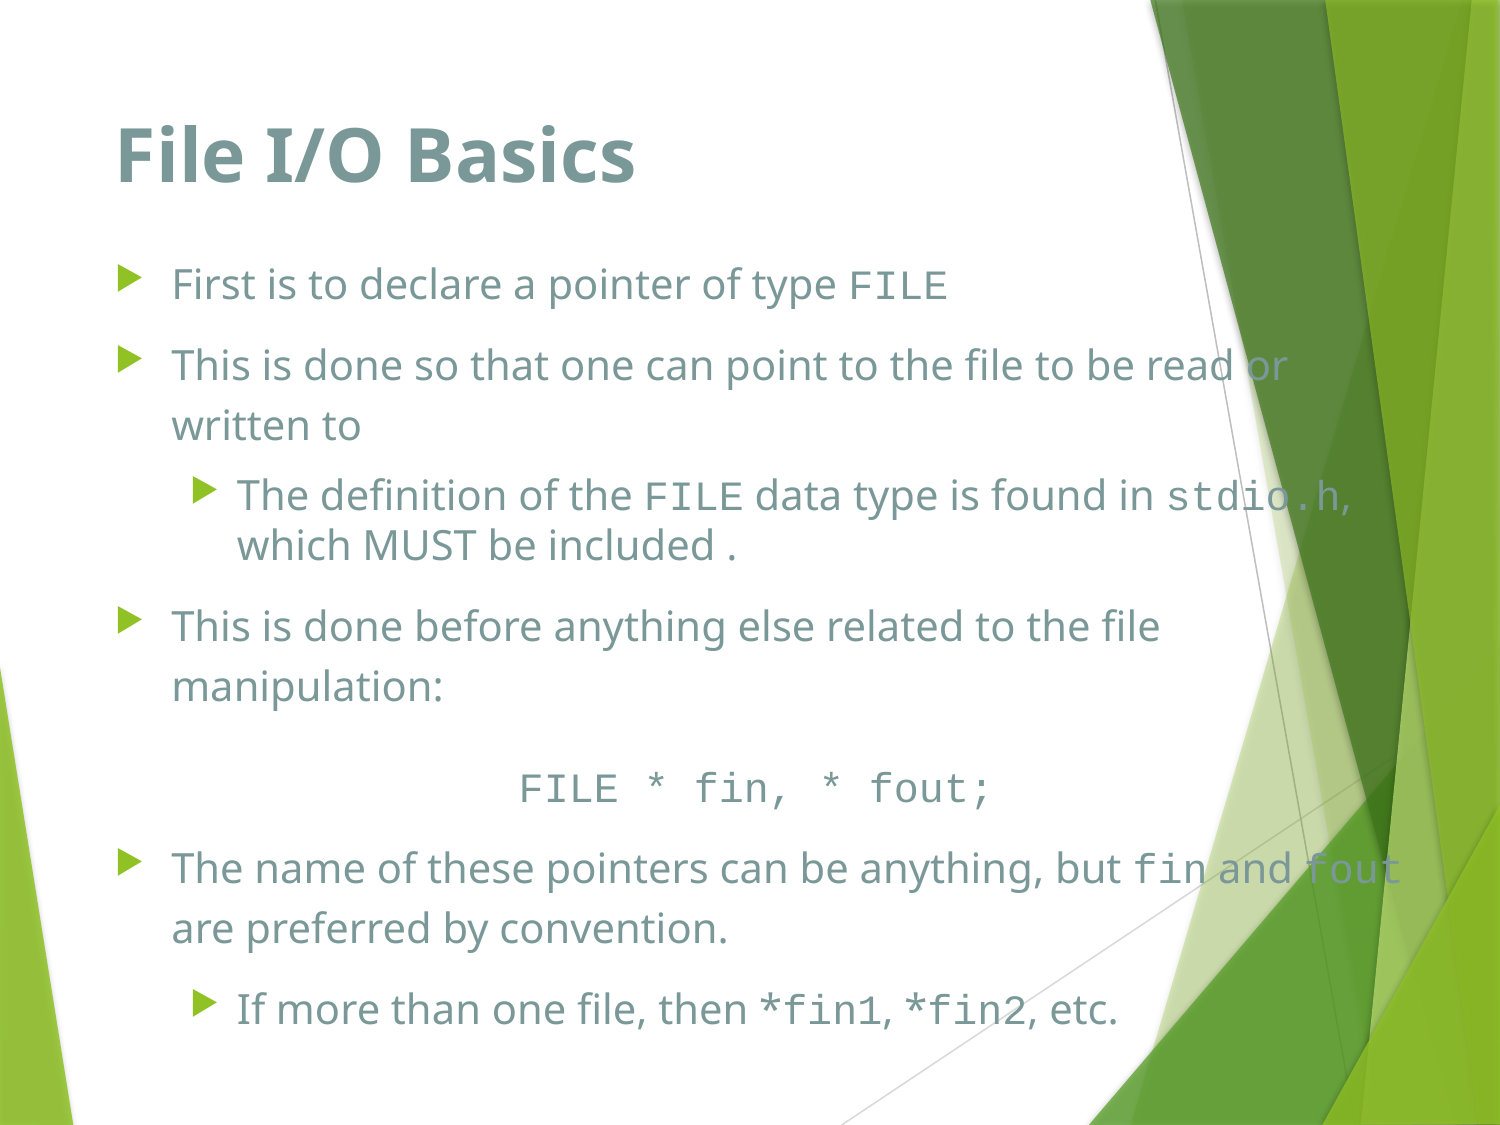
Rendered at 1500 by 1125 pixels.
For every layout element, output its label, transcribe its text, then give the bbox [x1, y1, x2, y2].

list First is to declare a pointer of type FILE This is done so that one can point to the file to be read or written to The definition of the FILE data type is found in stdio.h, which MUST be included . This is done before anything else related to the file manipulation: FILE * fin, * fout; The name of these pointers can be anything, but fin and fout are preferred by convention. If more than one file, then *fin1, *fin2, etc. [99, 249, 1438, 1063]
title File I/O Basics [99, 99, 1142, 225]
